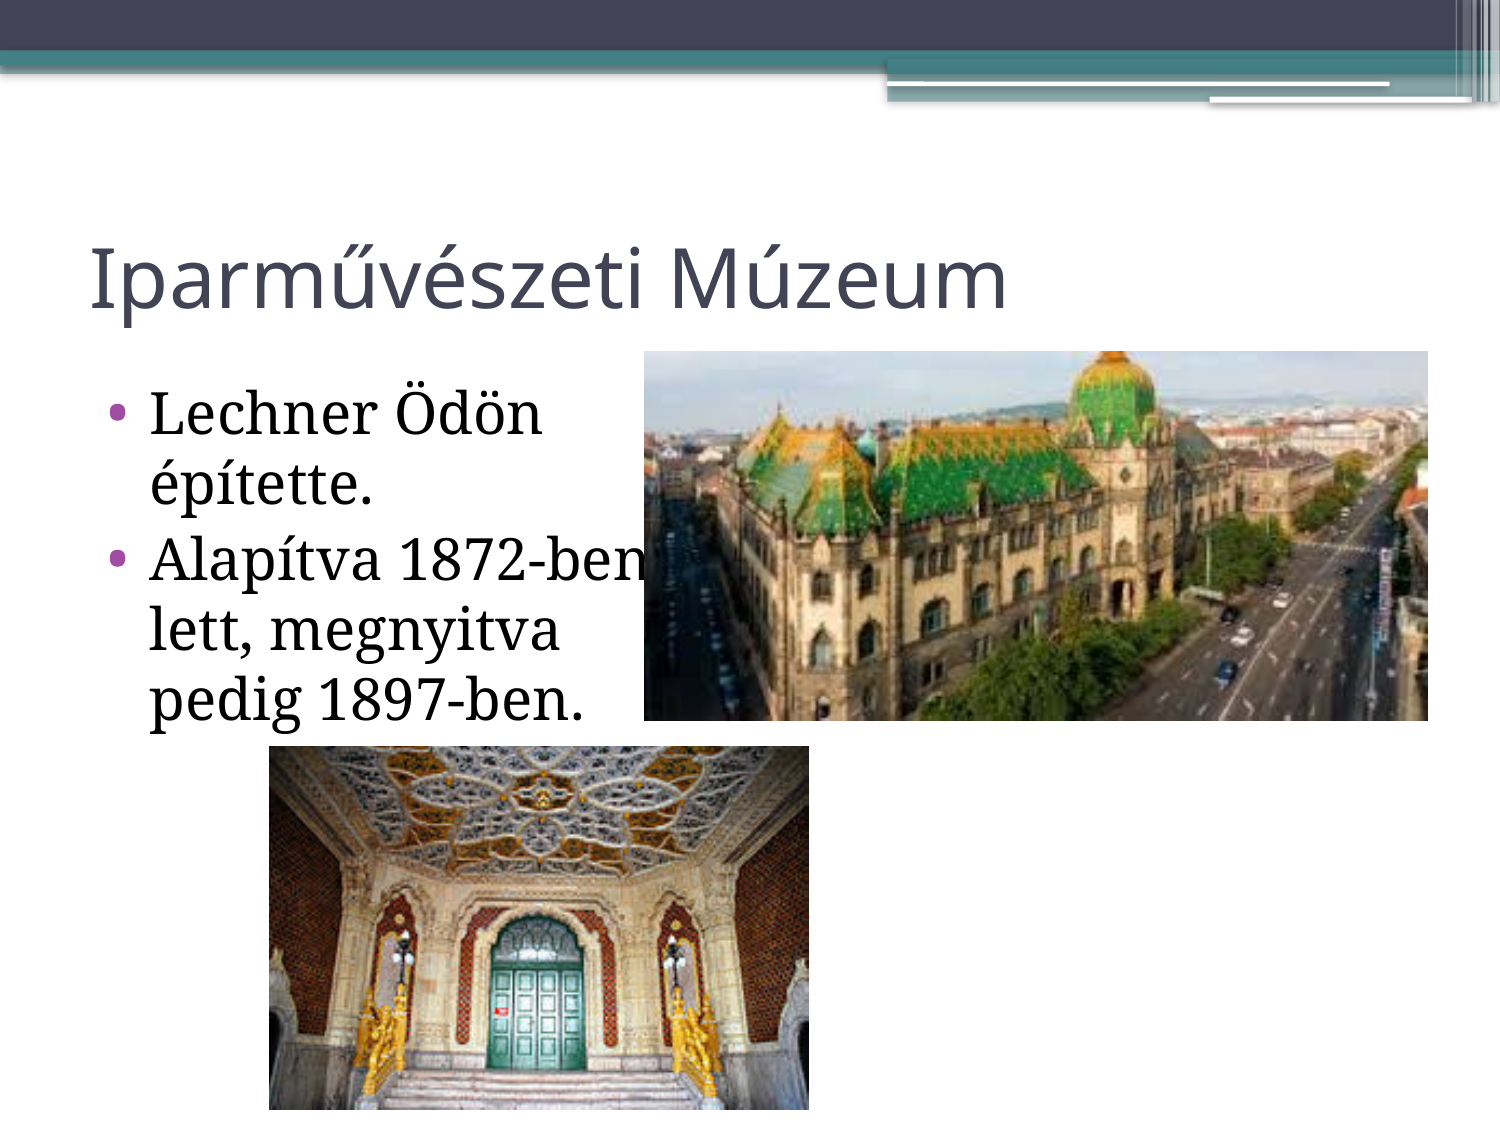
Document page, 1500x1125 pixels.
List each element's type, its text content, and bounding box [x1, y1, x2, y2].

list Lechner Ödön építette. Alapítva 1872-ben lett, megnyitva pedig 1897-ben. [75, 368, 704, 1079]
title Iparművészeti Múzeum [75, 187, 1425, 363]
picture [269, 746, 809, 1110]
picture [644, 351, 1428, 721]
